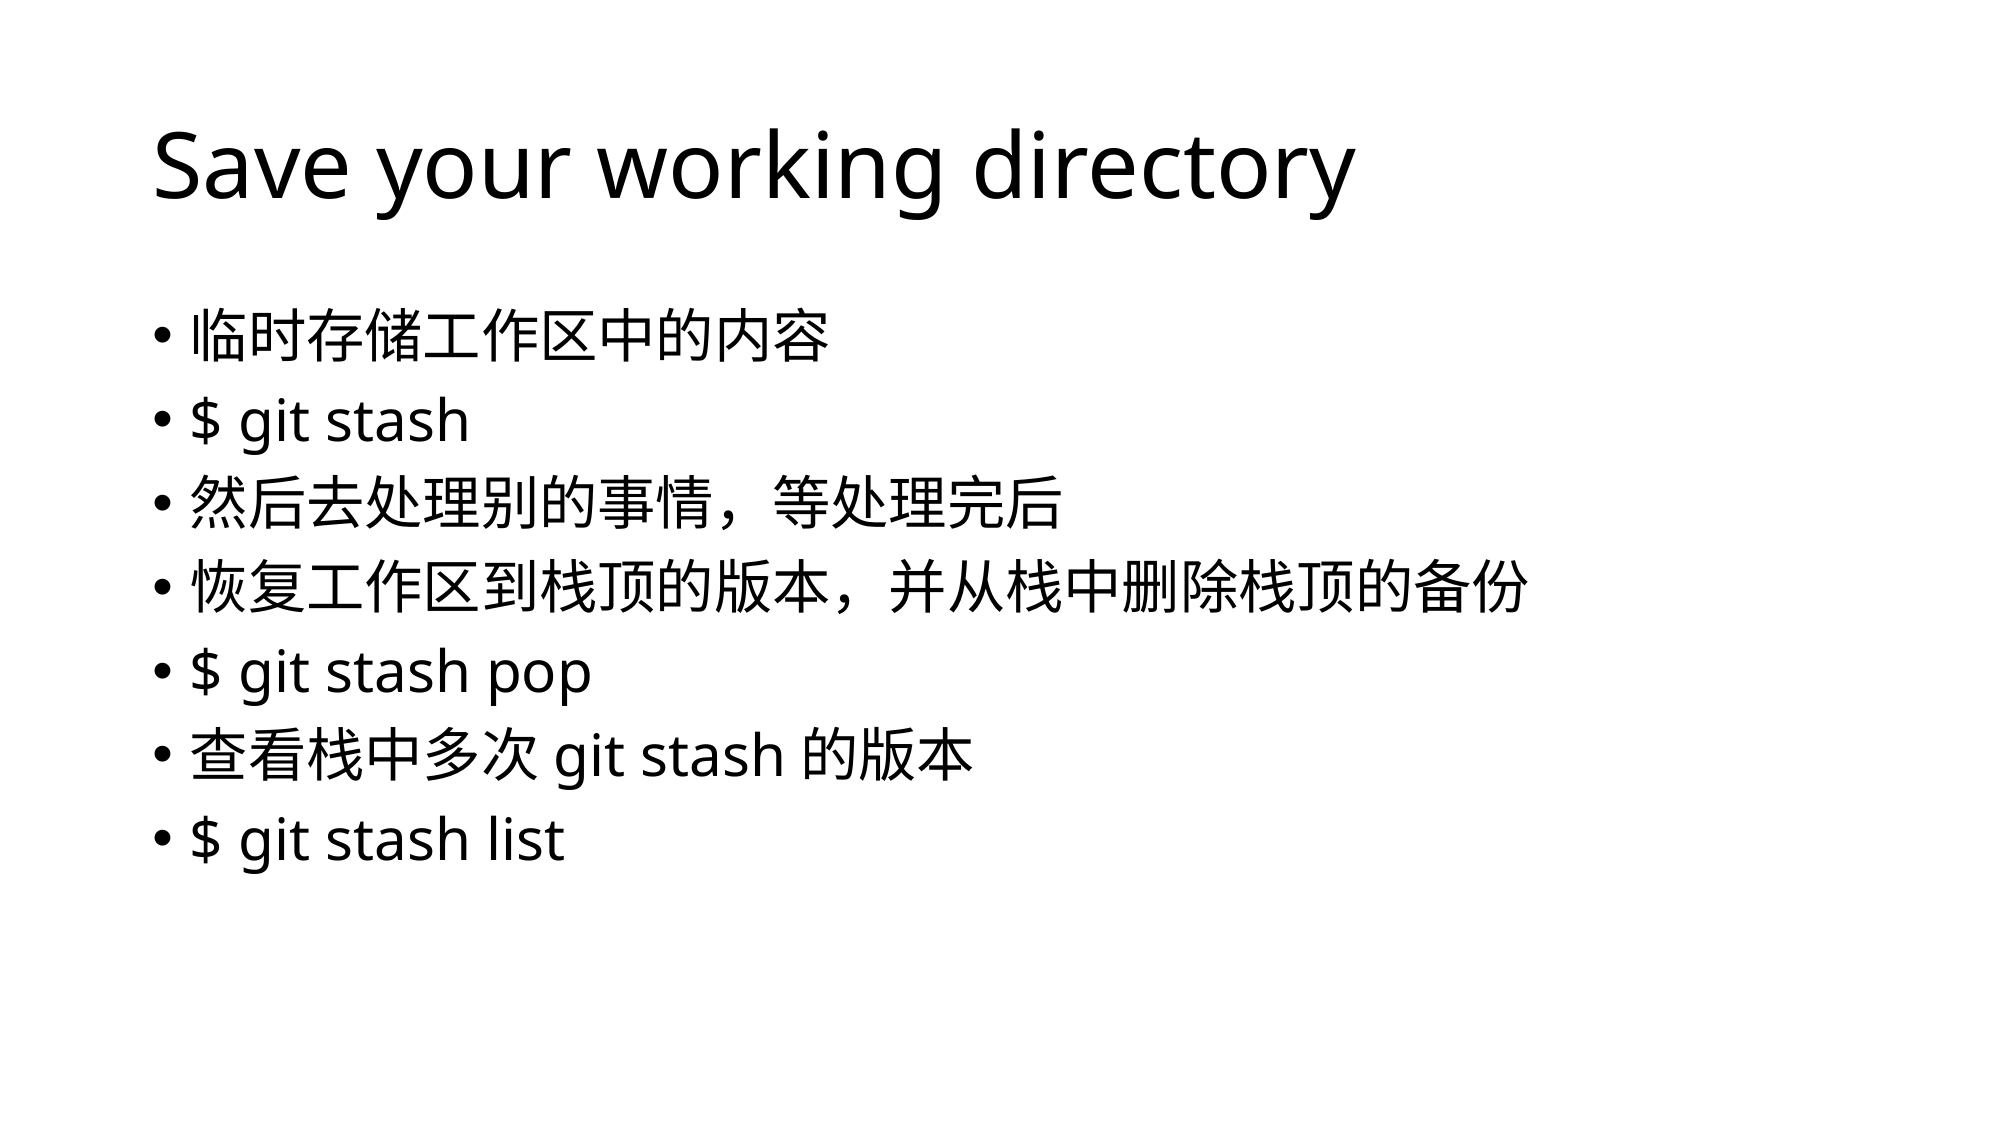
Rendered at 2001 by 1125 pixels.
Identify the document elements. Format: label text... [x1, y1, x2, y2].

list 临时存储工作区中的内容 $ git stash 然后去处理别的事情，等处理完后 恢复工作区到栈顶的版本，并从栈中删除栈顶的备份 $ git stash pop 查看栈中多次git stash的版本 $ git stash list [137, 299, 1863, 1014]
title Save your working directory [137, 59, 1863, 278]
